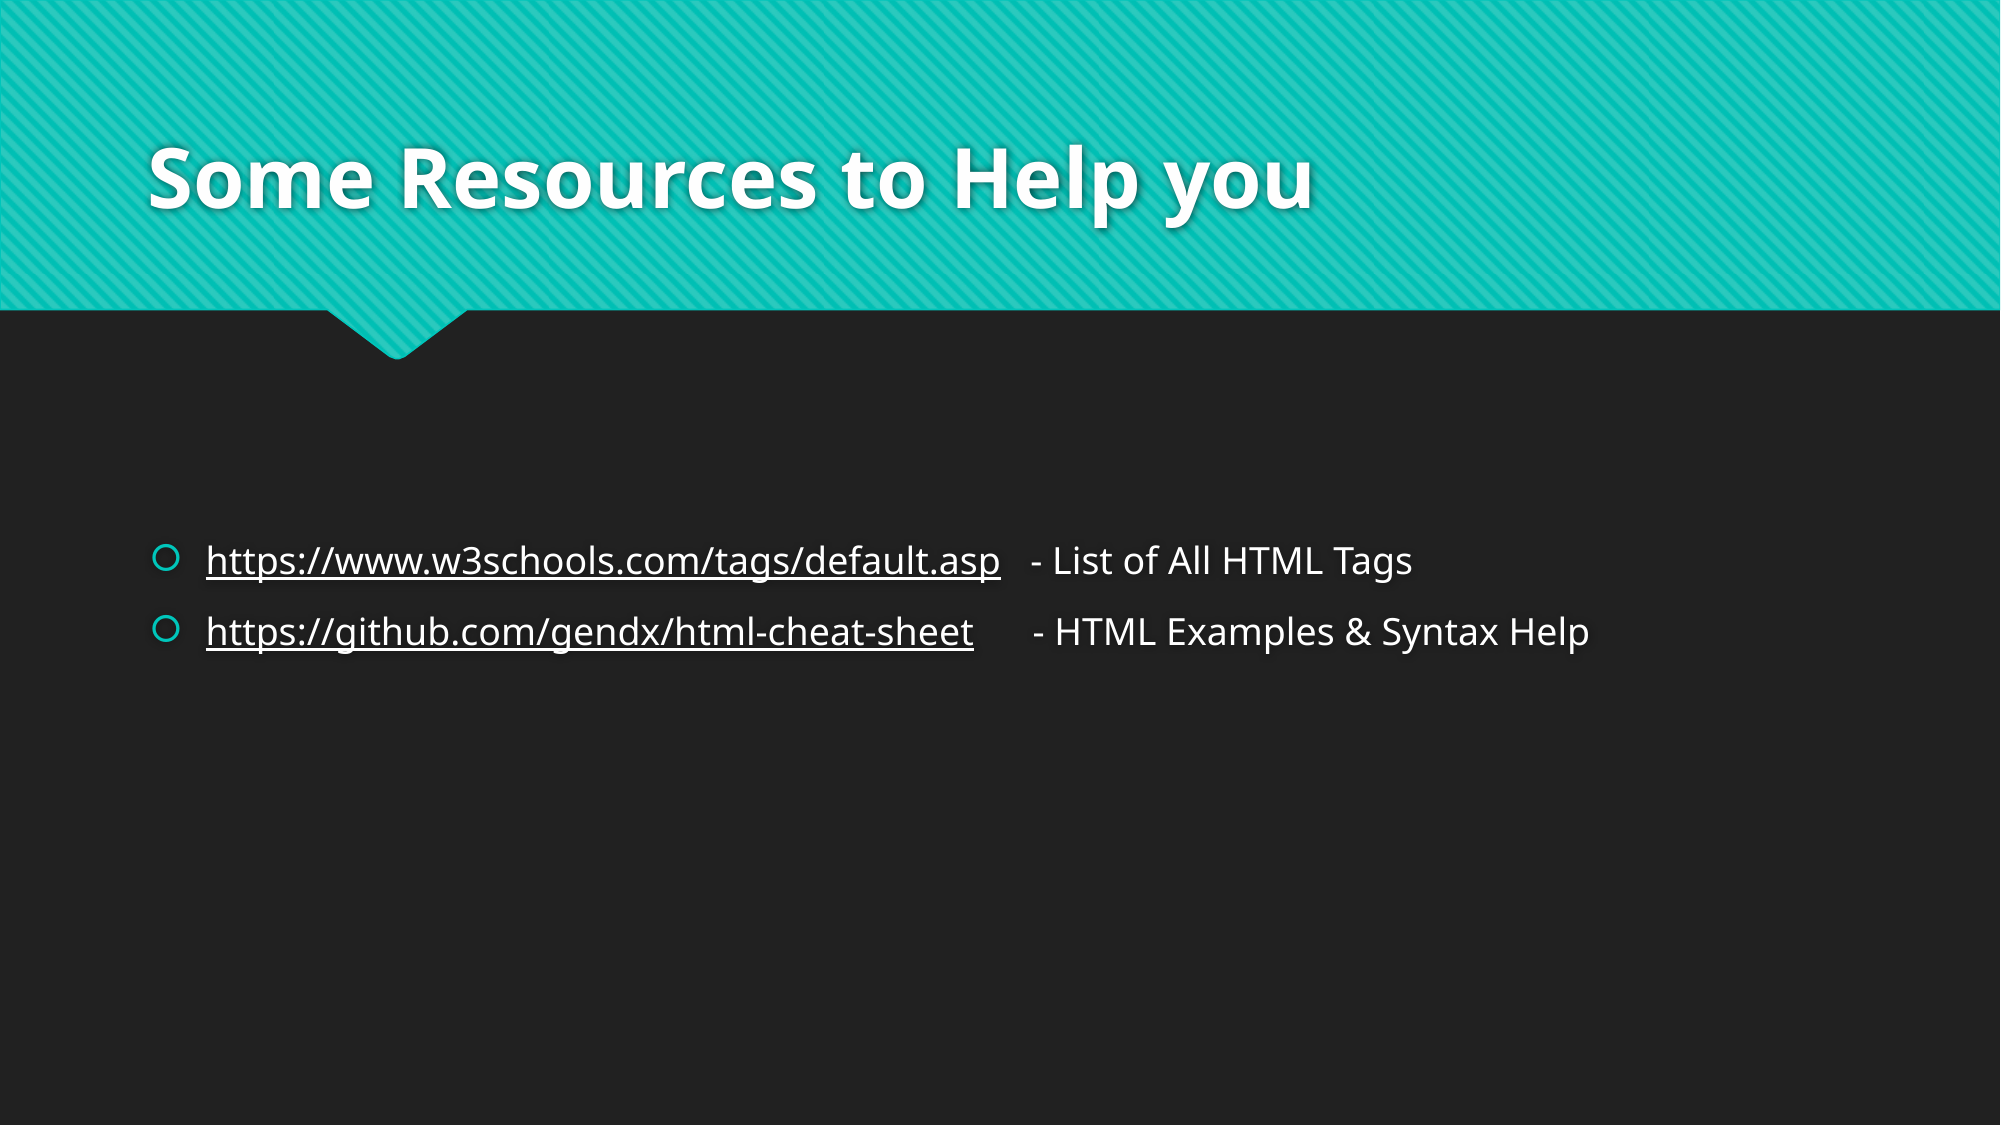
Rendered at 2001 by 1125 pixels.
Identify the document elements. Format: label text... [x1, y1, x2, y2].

title Some Resources to Help you [132, 73, 1868, 233]
list https://www.w3schools.com/tags/default.asp - List of All HTML Tags https://github.com/gendx/html-cheat-sheet - HTML Examples & Syntax Help [134, 364, 1866, 962]
